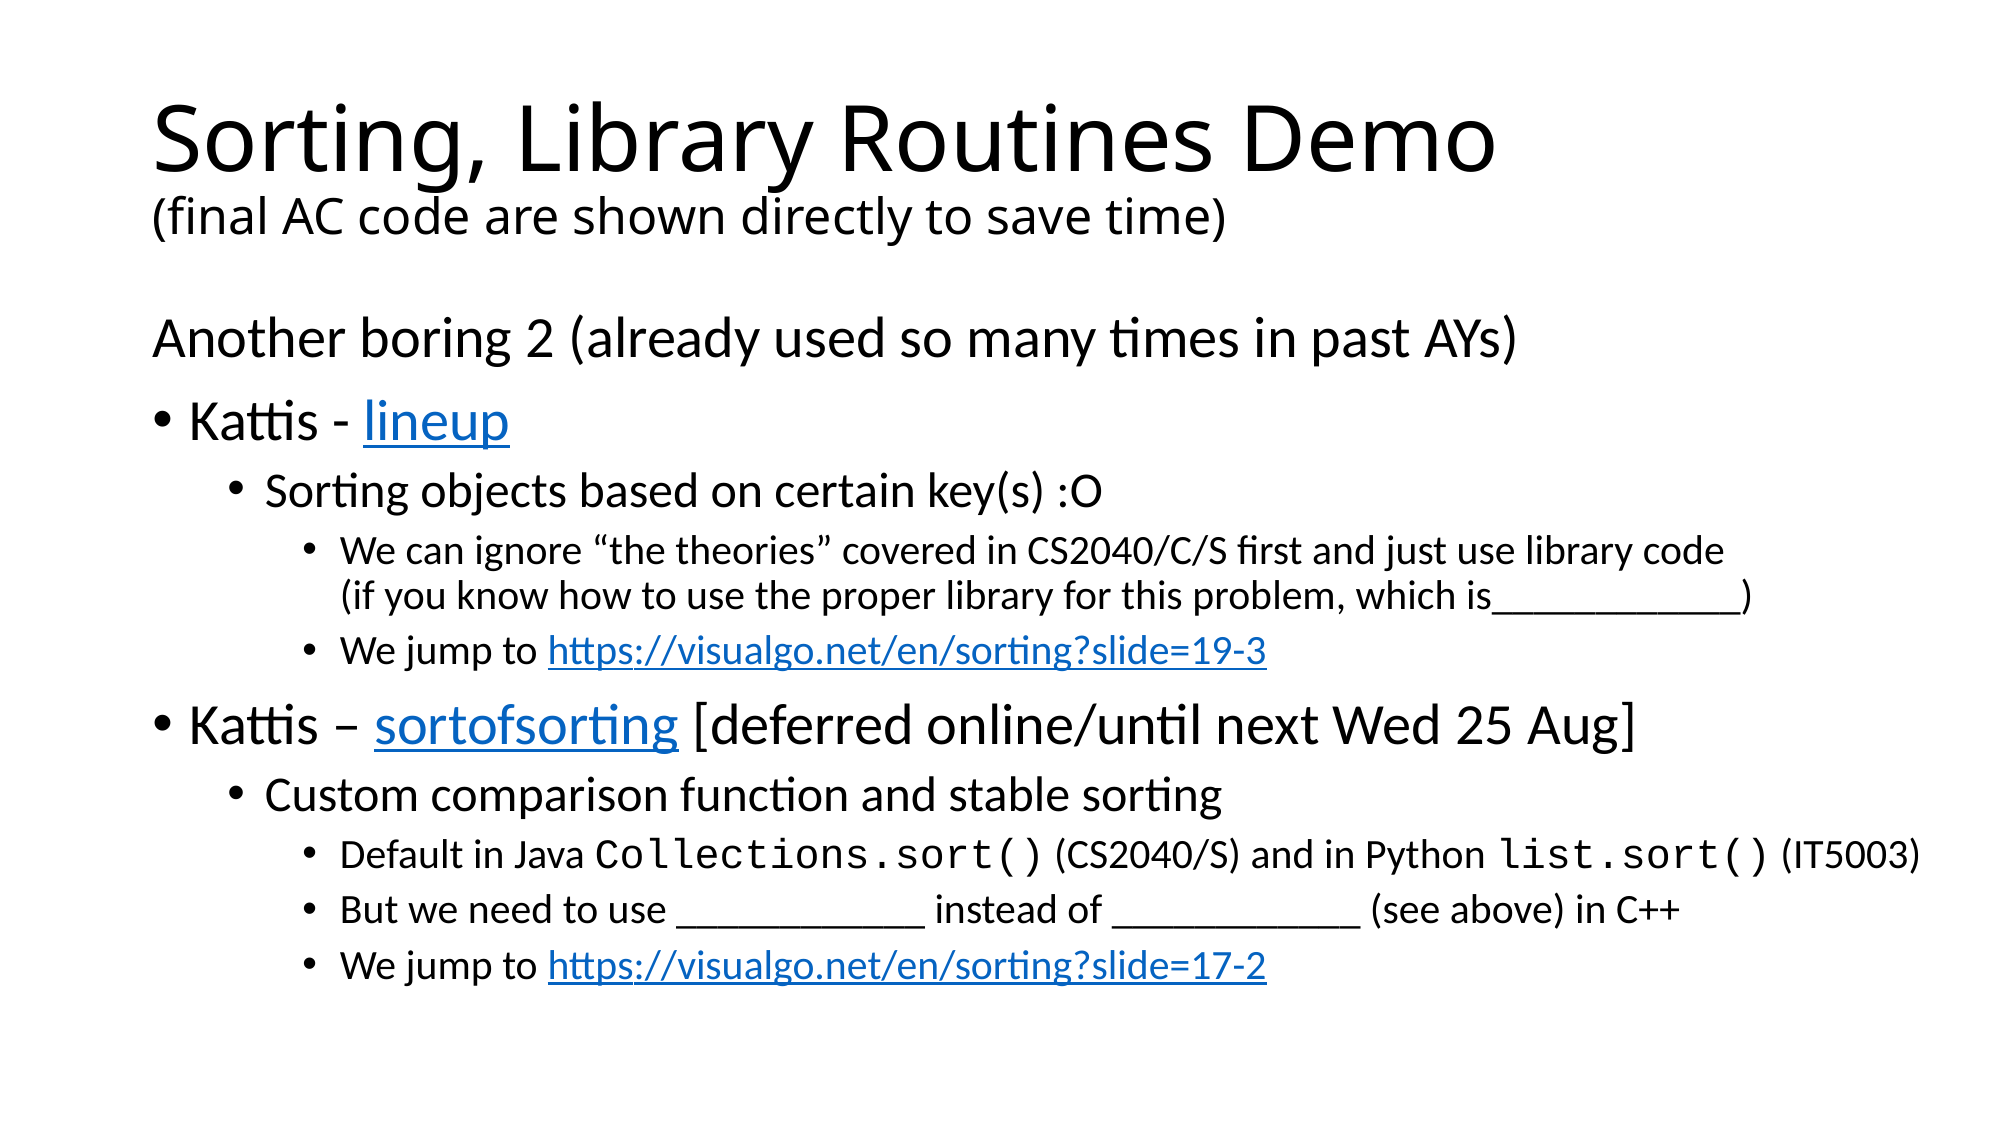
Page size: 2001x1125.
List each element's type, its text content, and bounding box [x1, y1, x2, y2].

title Sorting, Library Routines Demo (final AC code are shown directly to save time) [137, 59, 1863, 278]
list Another boring 2 (already used so many times in past AYs) Kattis - lineup Sorting objects based on certain key(s) :O We can ignore “the theories” covered in CS2040/C/S first and just use library code (if you know how to use the proper library for this problem, which is____________) We jump to https://visualgo.net/en/sorting?slide=19-3 Kattis – sortofsorting [deferred online/until next Wed 25 Aug] Custom comparison function and stable sorting Default in Java Collections.sort() (CS2040/S) and in Python list.sort() (IT5003) But we need to use ____________ instead of ____________ (see above) in C++ We jump to https://visualgo.net/en/sorting?slide=17-2 [137, 299, 1972, 1125]
